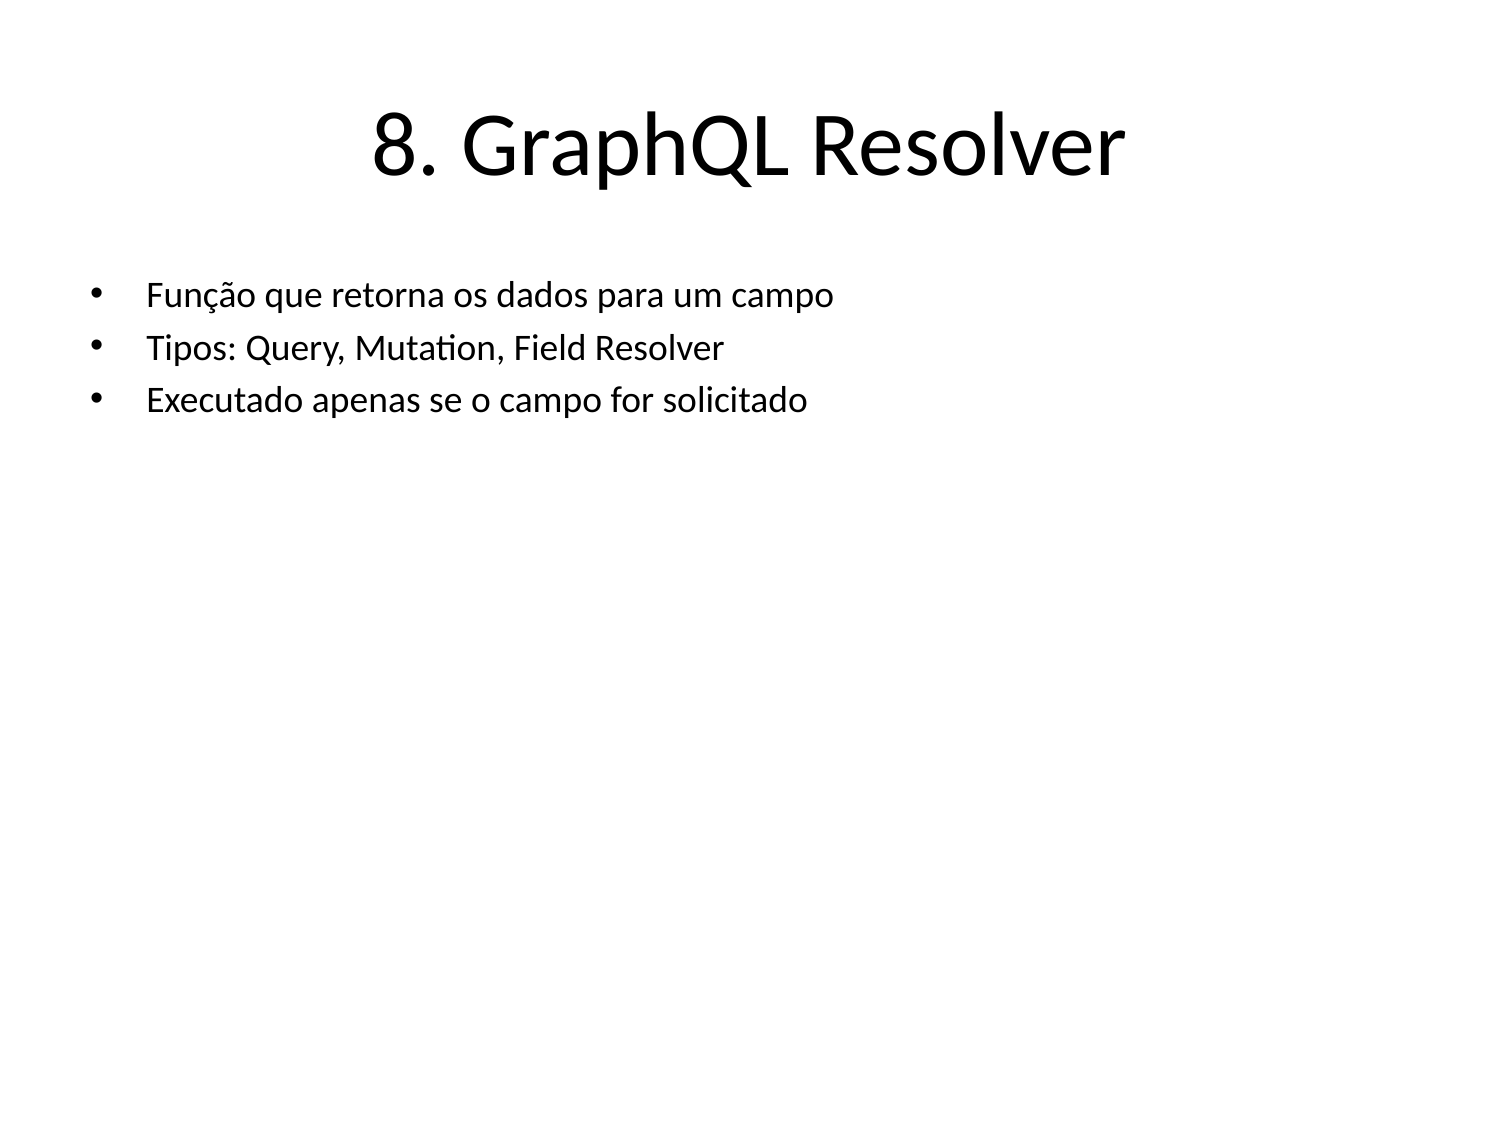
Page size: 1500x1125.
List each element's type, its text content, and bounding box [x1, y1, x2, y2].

list Função que retorna os dados para um campo Tipos: Query, Mutation, Field Resolver Executado apenas se o campo for solicitado [75, 262, 1425, 1005]
title 8. GraphQL Resolver [75, 45, 1425, 233]
